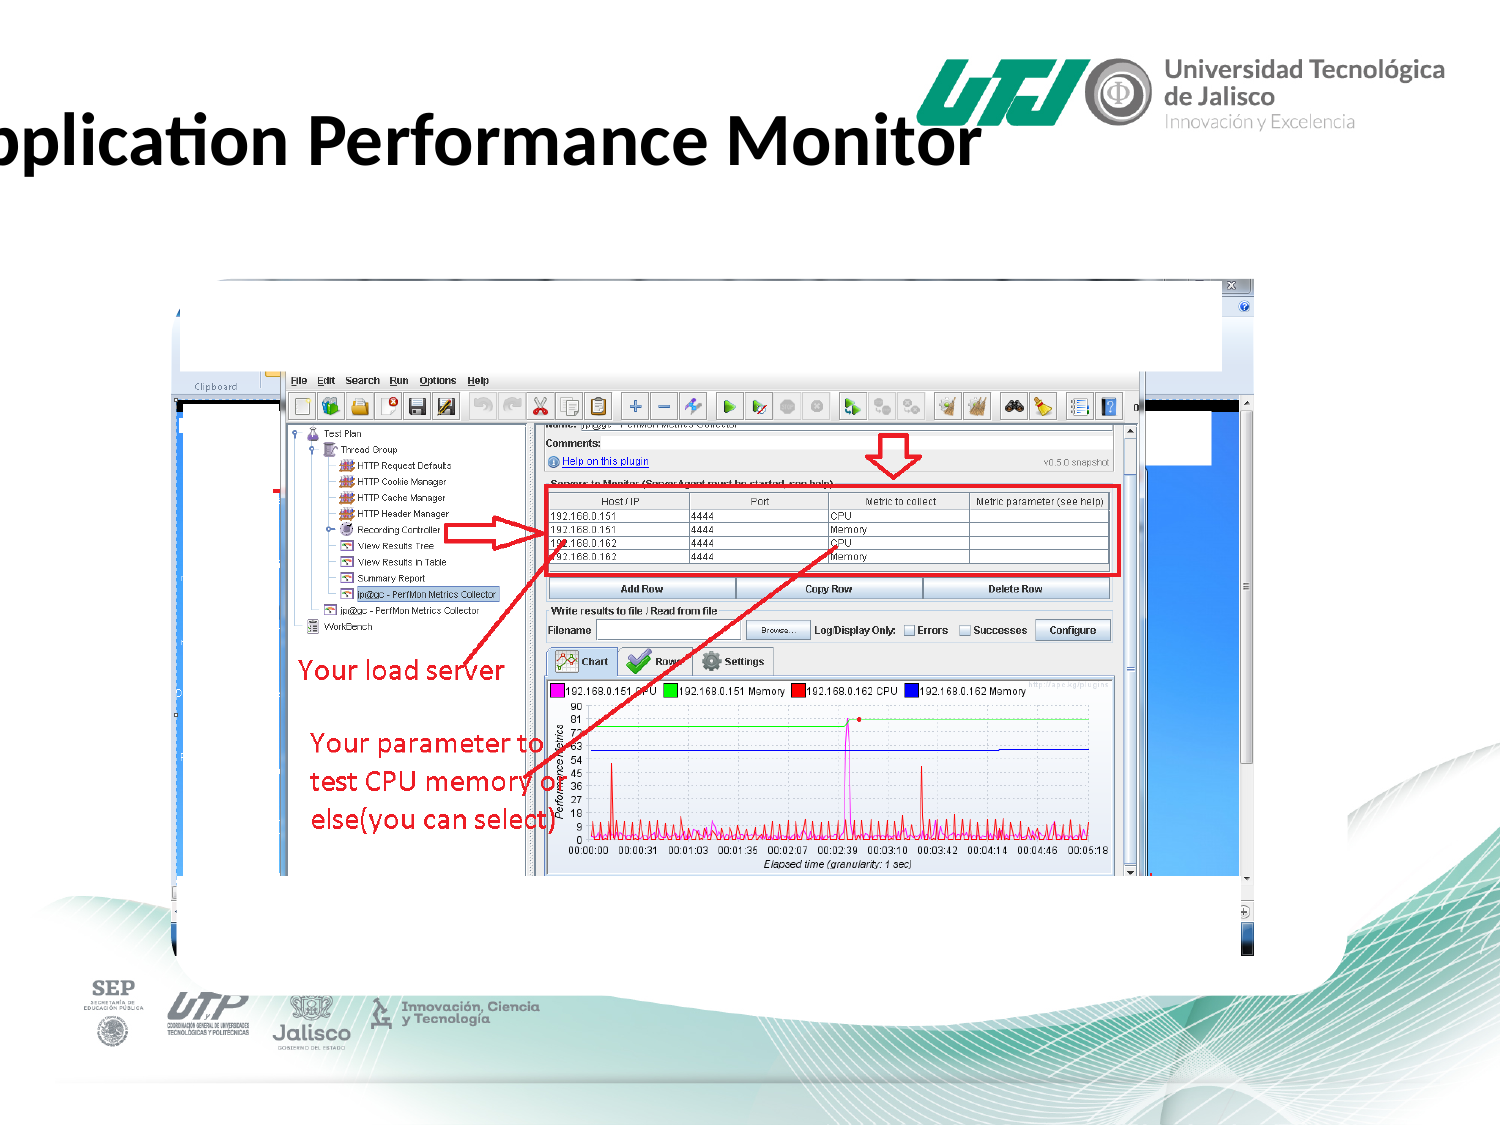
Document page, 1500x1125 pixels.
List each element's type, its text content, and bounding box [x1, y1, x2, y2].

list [170, 278, 1348, 996]
picture [0, 0, 1500, 1125]
title Application Performance Monitor [0, 42, 1008, 229]
